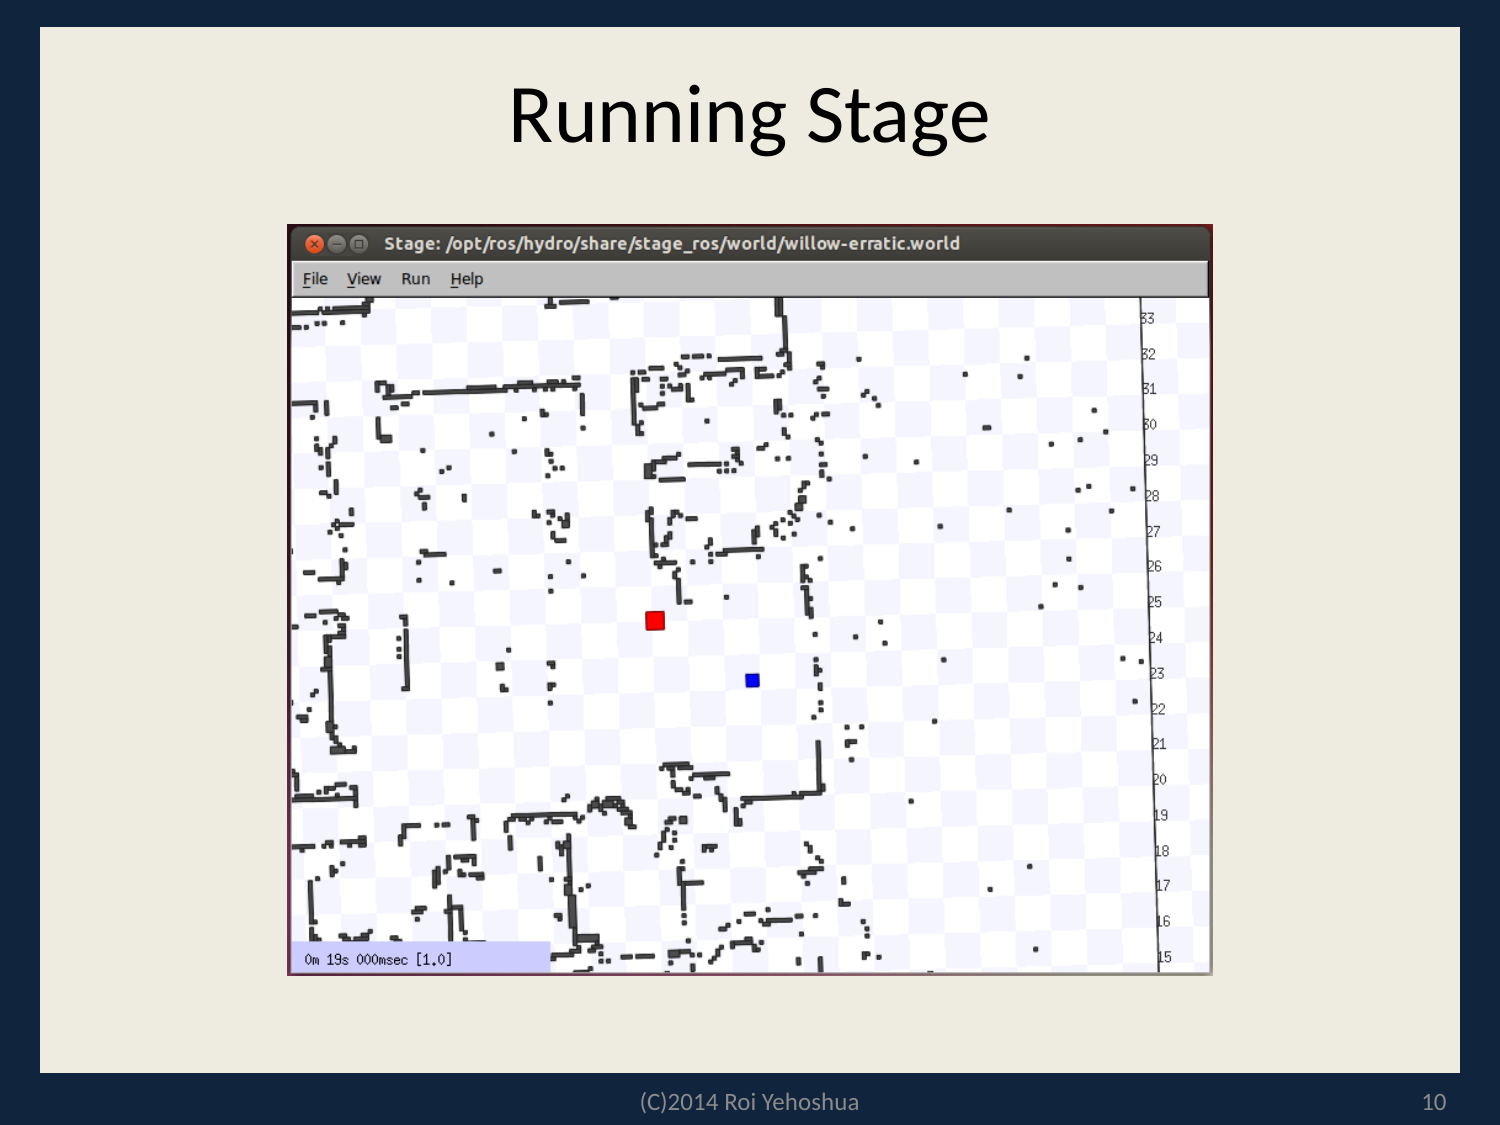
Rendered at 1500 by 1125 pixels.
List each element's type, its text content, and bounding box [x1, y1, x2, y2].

title Running Stage [37, 31, 1463, 188]
picture [287, 224, 1213, 976]
footer (C)2014 Roi Yehoshua [512, 1074, 988, 1125]
slide_number 10 [1111, 1074, 1462, 1125]
